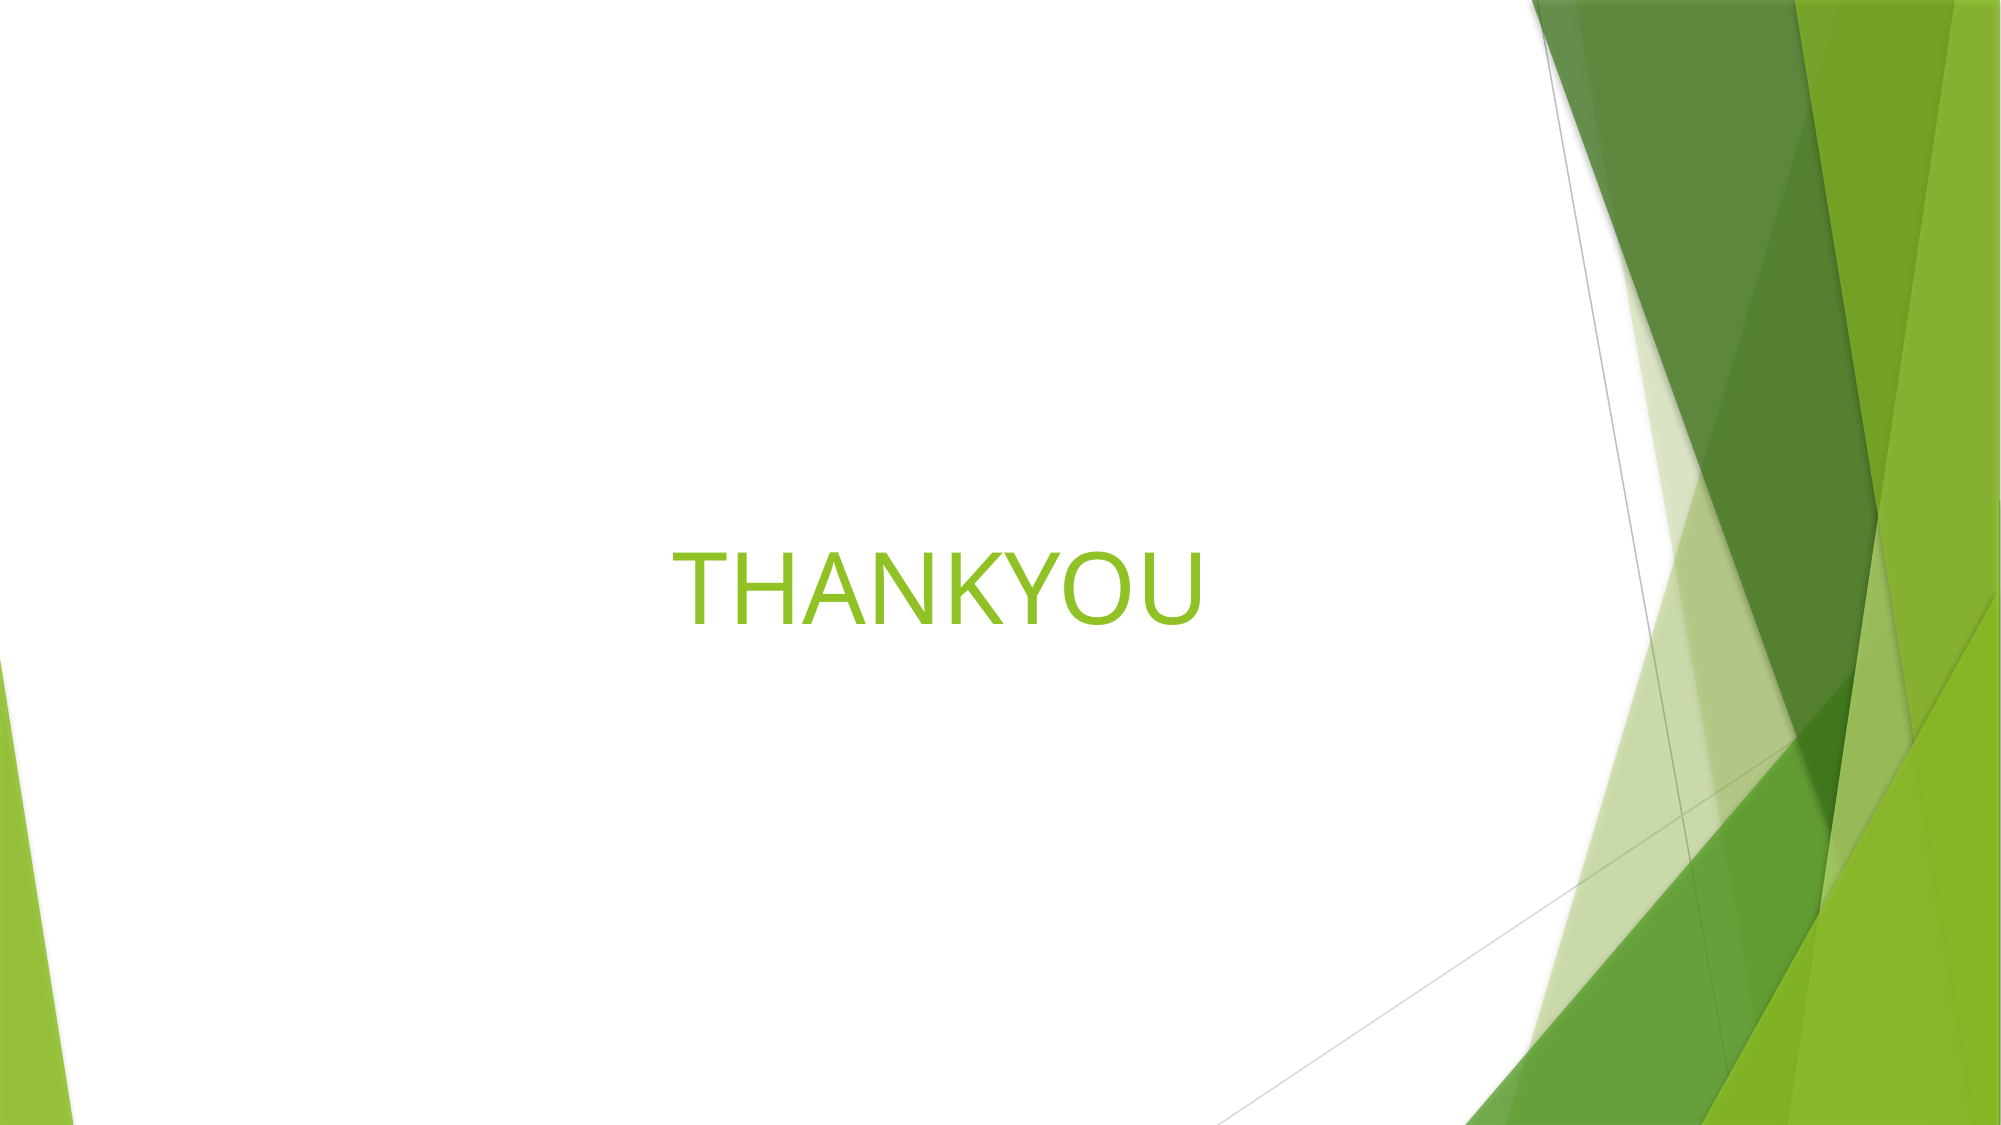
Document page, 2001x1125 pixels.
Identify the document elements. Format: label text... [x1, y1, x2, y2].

title THANKYOU [657, 517, 1920, 765]
